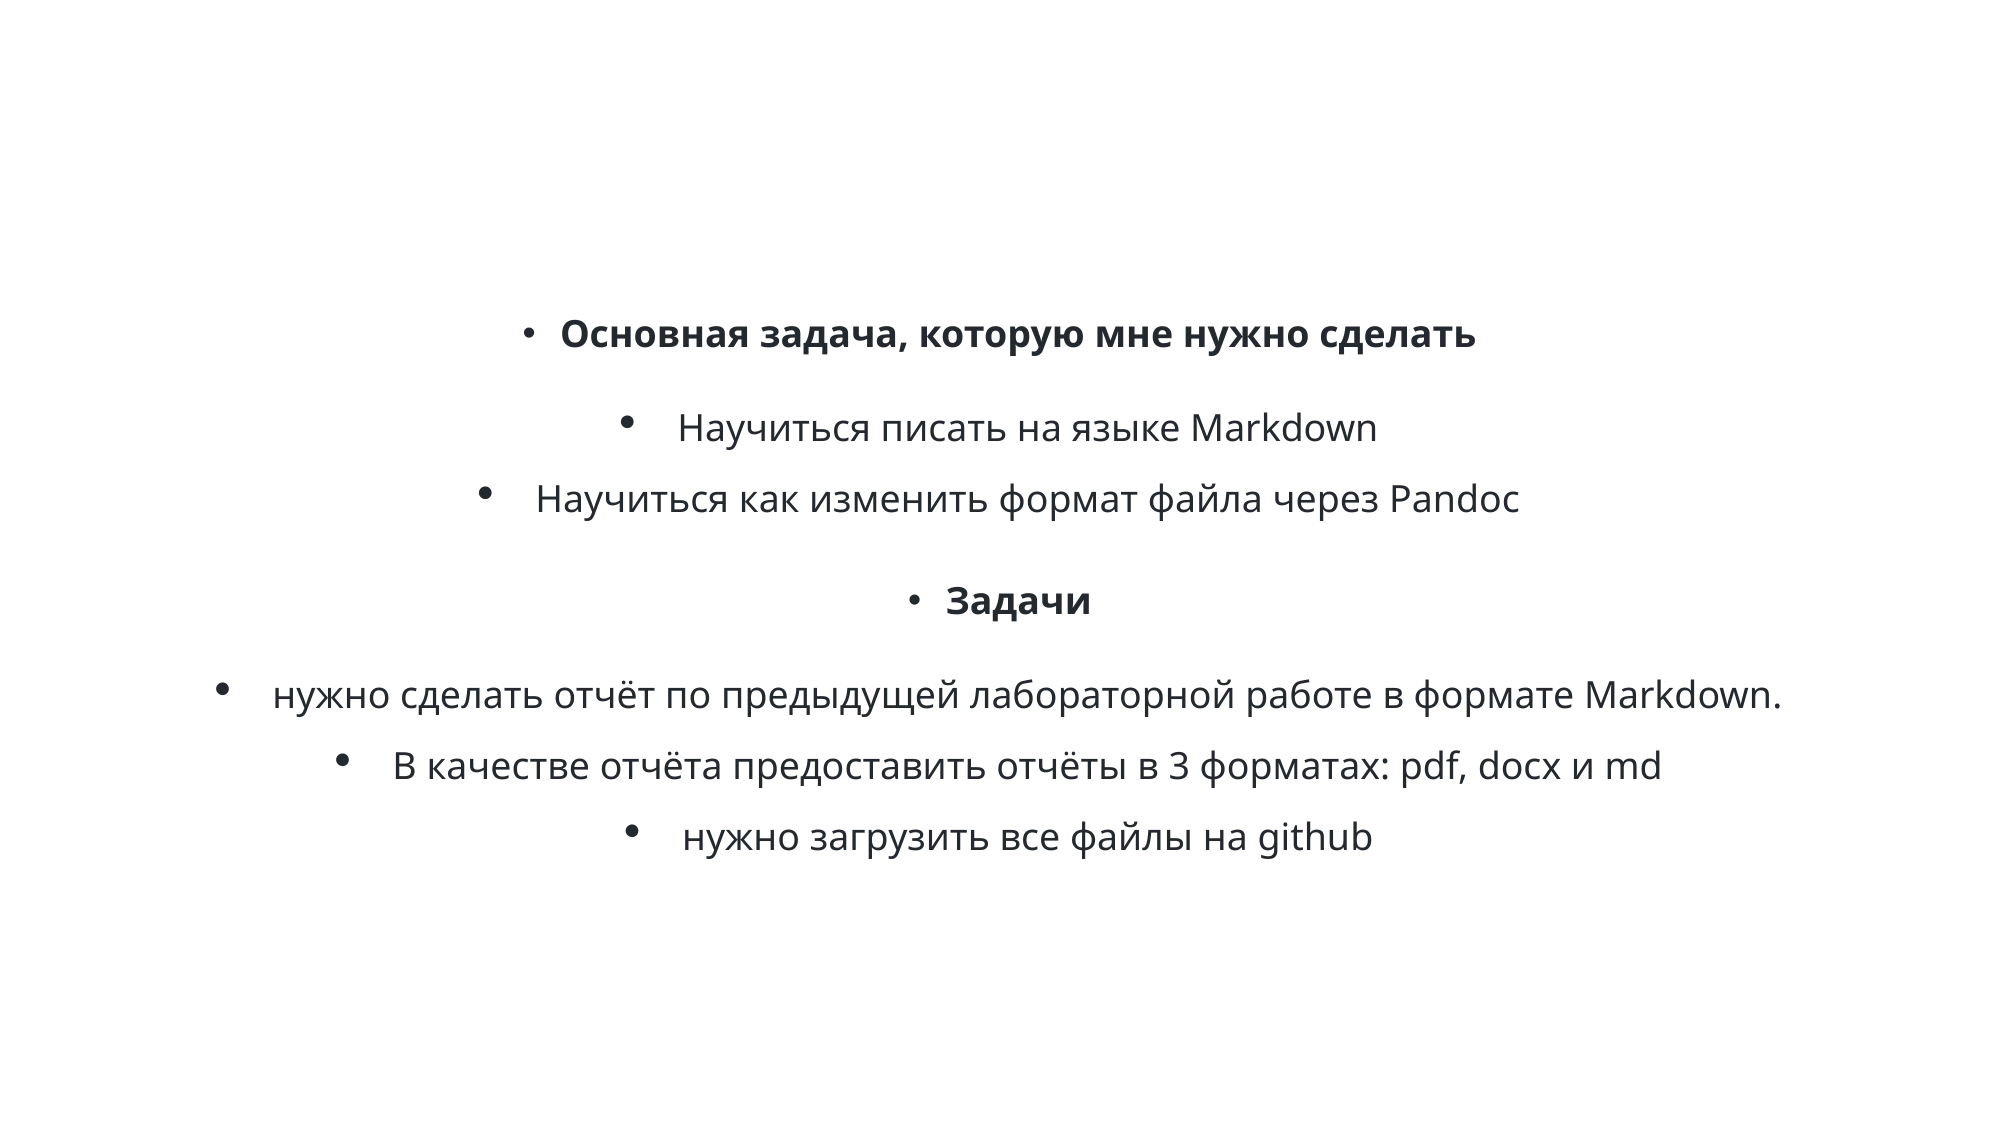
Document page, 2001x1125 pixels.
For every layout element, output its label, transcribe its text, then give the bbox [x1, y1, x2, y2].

list Основная задача, которую мне нужно сделать Научиться писать на языке Markdown Научиться как изменить формат файла через Pandoc Задачи нужно сделать отчёт по предыдущей лабораторной работе в формате Markdown. В качестве отчёта предоставить отчёты в 3 форматах: pdf, docx и md нужно загрузить все файлы на github [137, 299, 1863, 1014]
